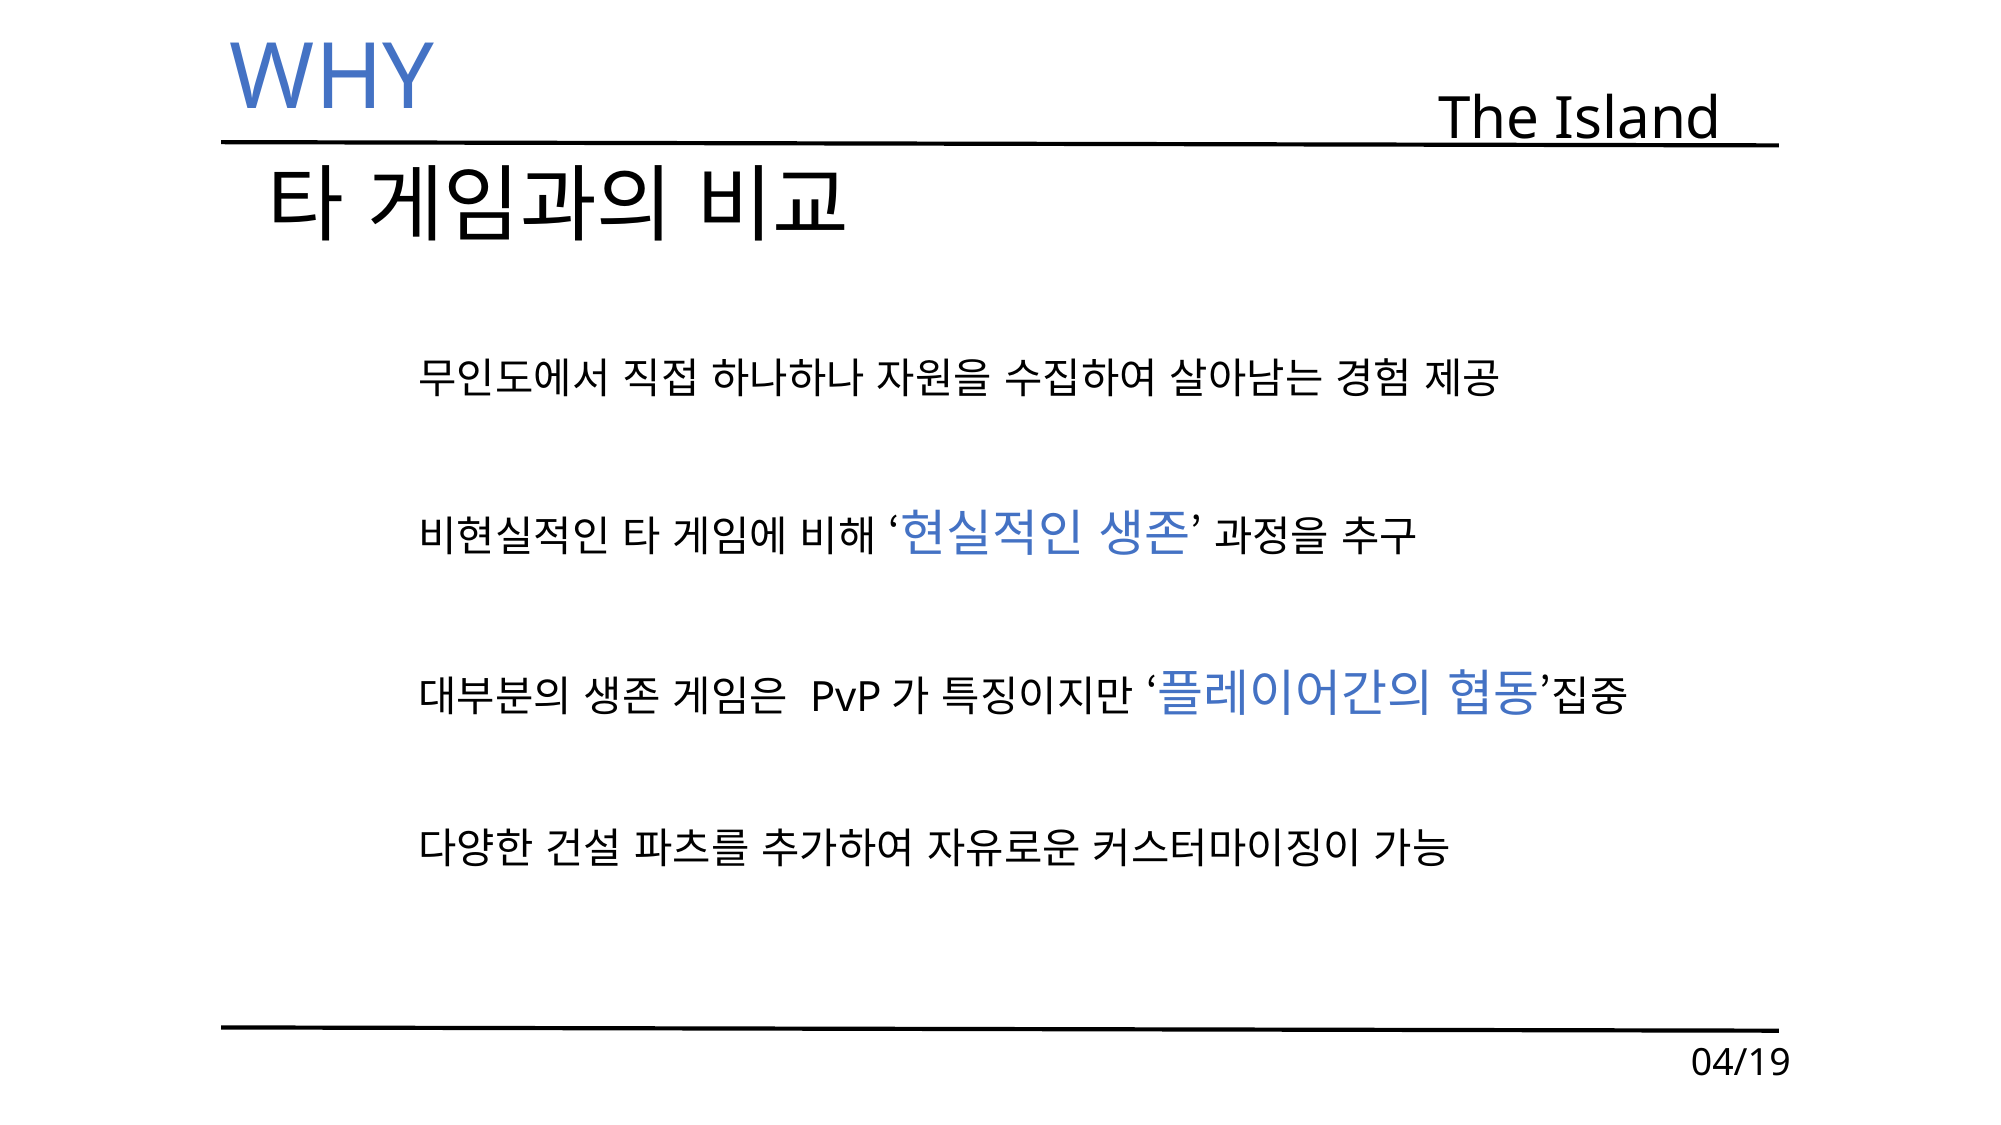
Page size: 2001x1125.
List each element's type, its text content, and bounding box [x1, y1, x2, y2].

text_box 무인도에서 직접 하나하나 자원을 수집하여 살아남는 경험 제공 비현실적인 타 게임에 비해 ‘현실적인 생존’ 과정을 추구 대부분의 생존 게임은 PvP가 특징이지만 ‘플레이어간의 협동’집중 다양한 건설 파츠를 추가하여 자유로운 커스터마이징이 가능 [403, 339, 1644, 884]
text_box 타 게임과의 비교 [252, 146, 865, 259]
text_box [221, 1027, 1779, 1031]
text_box The Island [1423, 72, 1737, 142]
text_box 04/19 [1675, 1030, 1806, 1091]
text_box WHY [215, 9, 450, 135]
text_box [221, 142, 1779, 146]
text_box The Island [1423, 146, 1737, 158]
